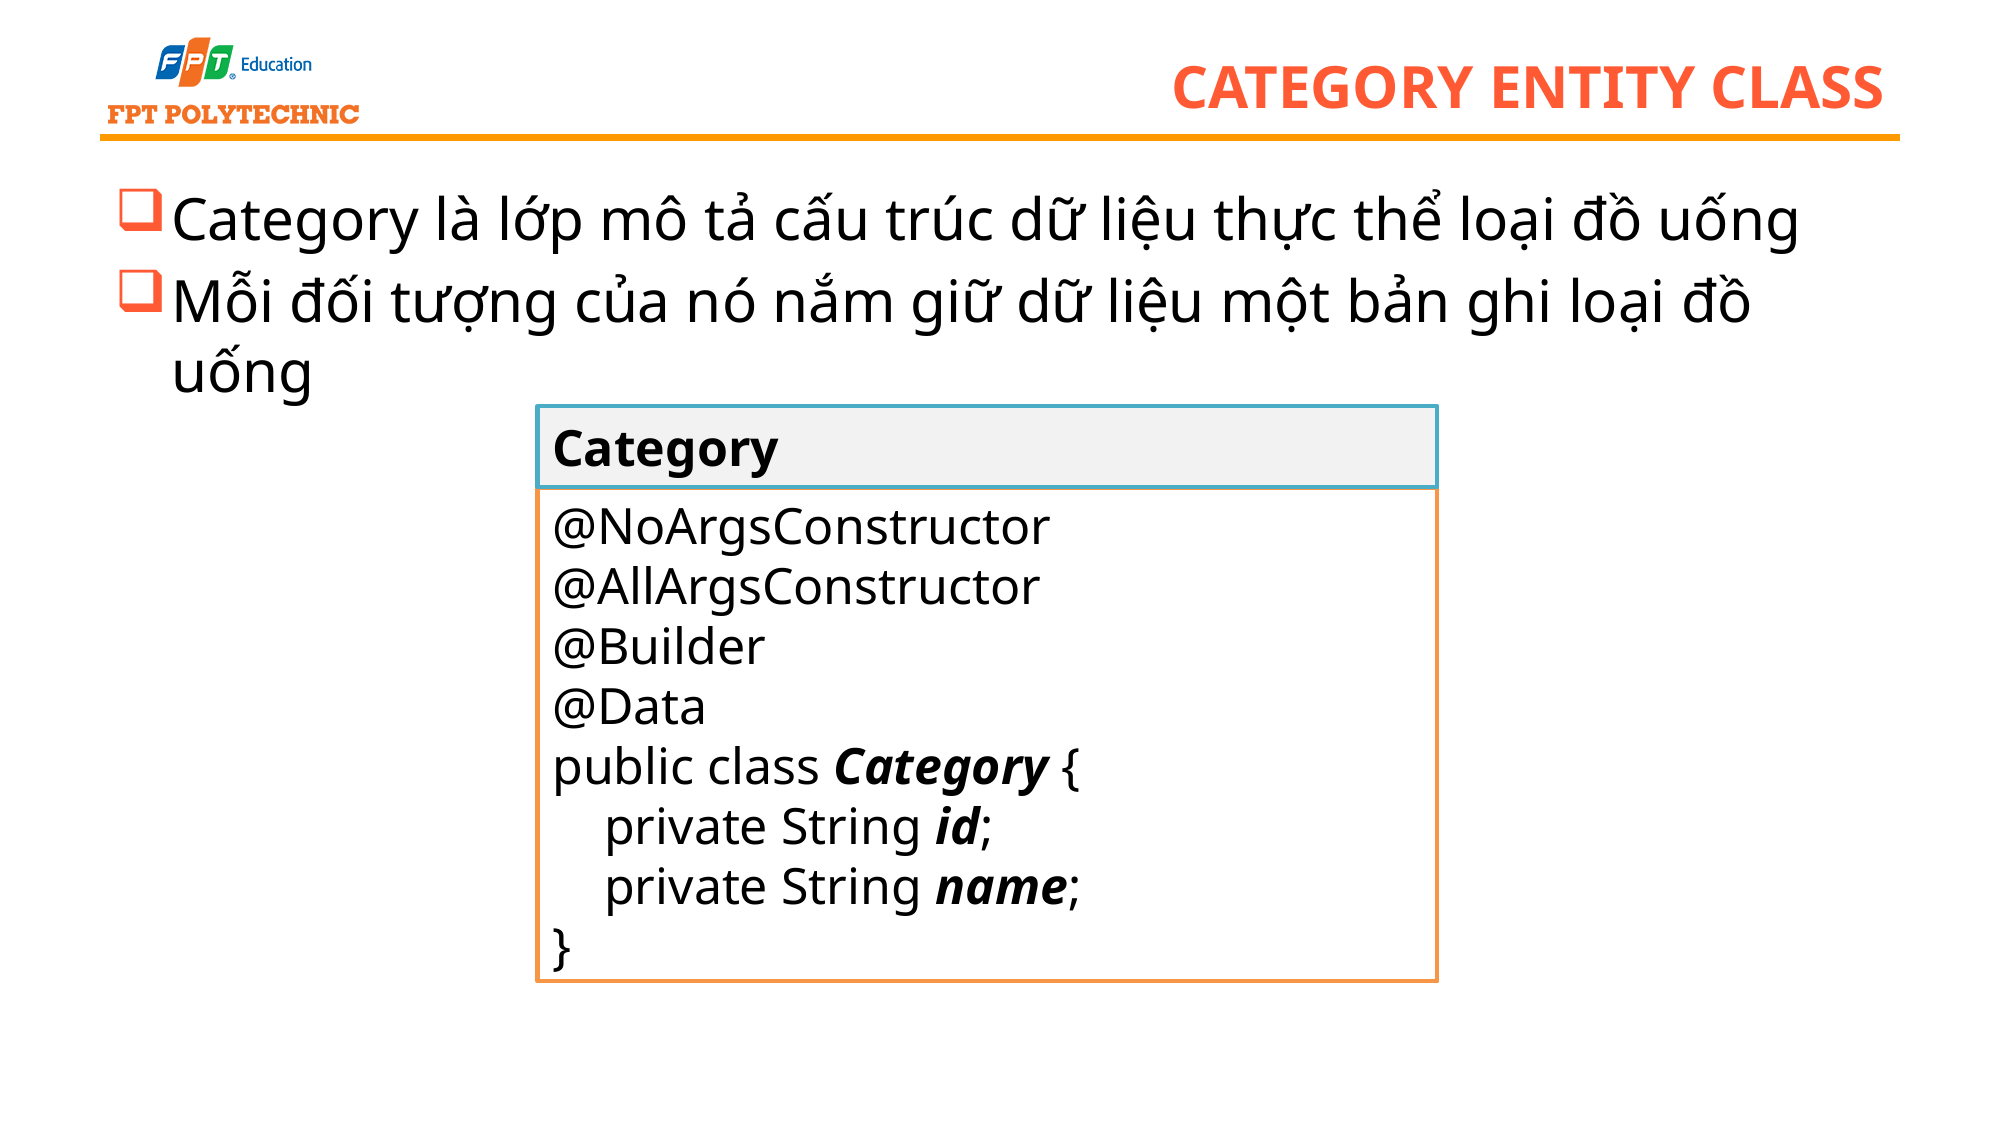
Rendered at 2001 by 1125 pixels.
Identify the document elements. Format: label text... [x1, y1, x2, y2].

text_box @NoArgsConstructor @AllArgsConstructor @Builder @Data public class Category { private String id; private String name; } [535, 489, 1439, 983]
picture [99, 135, 367, 143]
text_box Category [535, 404, 1439, 489]
title Category Entity Class [366, 45, 1900, 125]
list Category là lớp mô tả cấu trúc dữ liệu thực thể loại đồ uống Mỗi đối tượng của nó nắm giữ dữ liệu một bản ghi loại đồ uống [99, 174, 1900, 1038]
picture [99, 25, 367, 134]
